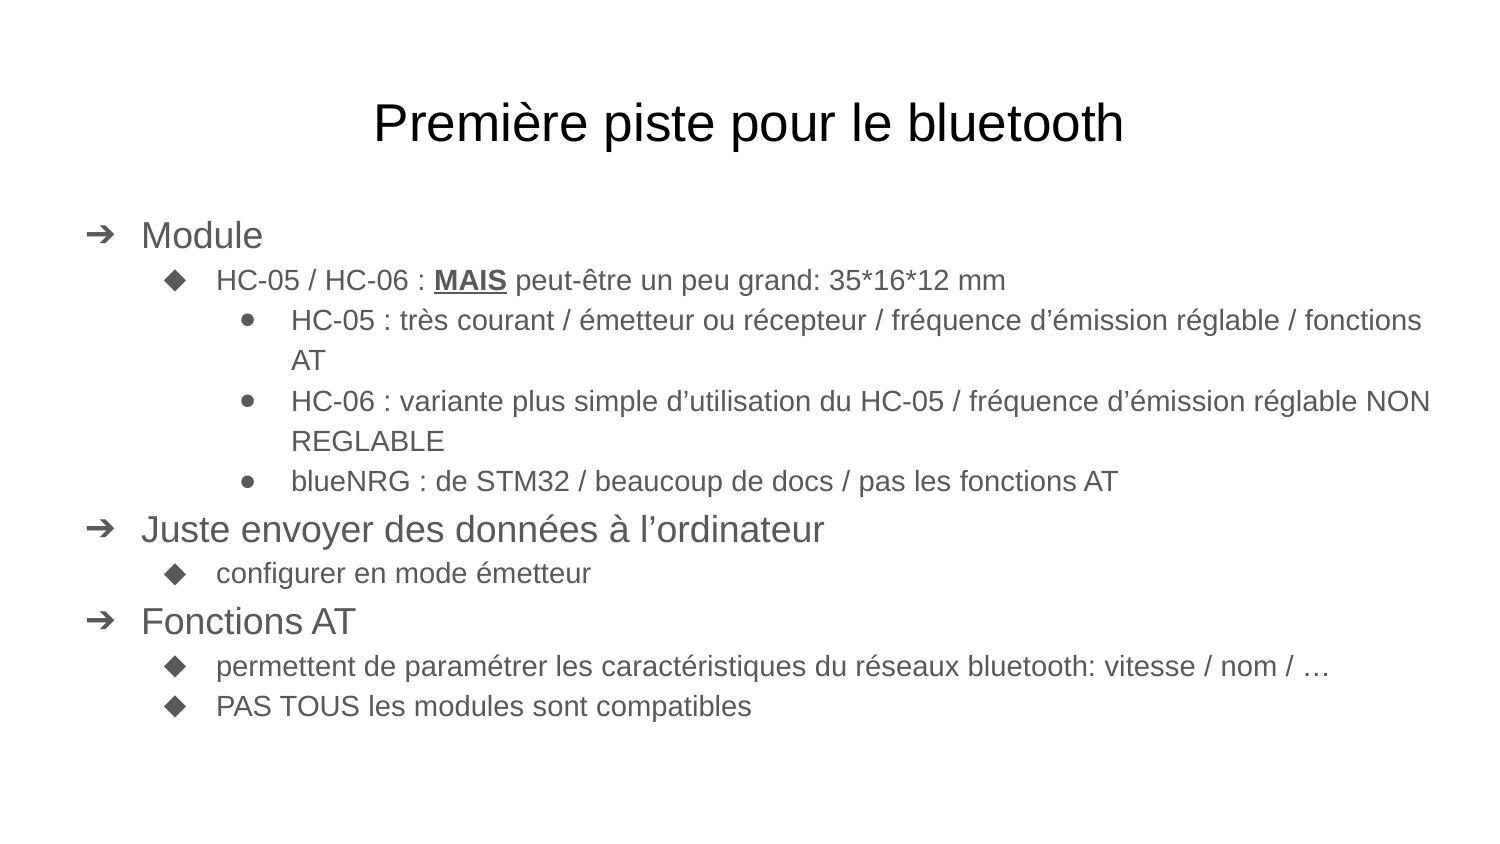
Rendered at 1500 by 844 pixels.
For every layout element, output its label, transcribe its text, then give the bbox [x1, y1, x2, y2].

list Module HC-05 / HC-06 : MAIS peut-être un peu grand: 35*16*12 mm HC-05 : très courant / émetteur ou récepteur / fréquence d’émission réglable / fonctions AT HC-06 : variante plus simple d’utilisation du HC-05 / fréquence d’émission réglable NON REGLABLE blueNRG : de STM32 / beaucoup de docs / pas les fonctions AT Juste envoyer des données à l’ordinateur configurer en mode émetteur Fonctions AT permettent de paramétrer les caractéristiques du réseaux bluetooth: vitesse / nom / … PAS TOUS les modules sont compatibles [51, 189, 1449, 750]
title Première piste pour le bluetooth [51, 72, 1449, 167]
